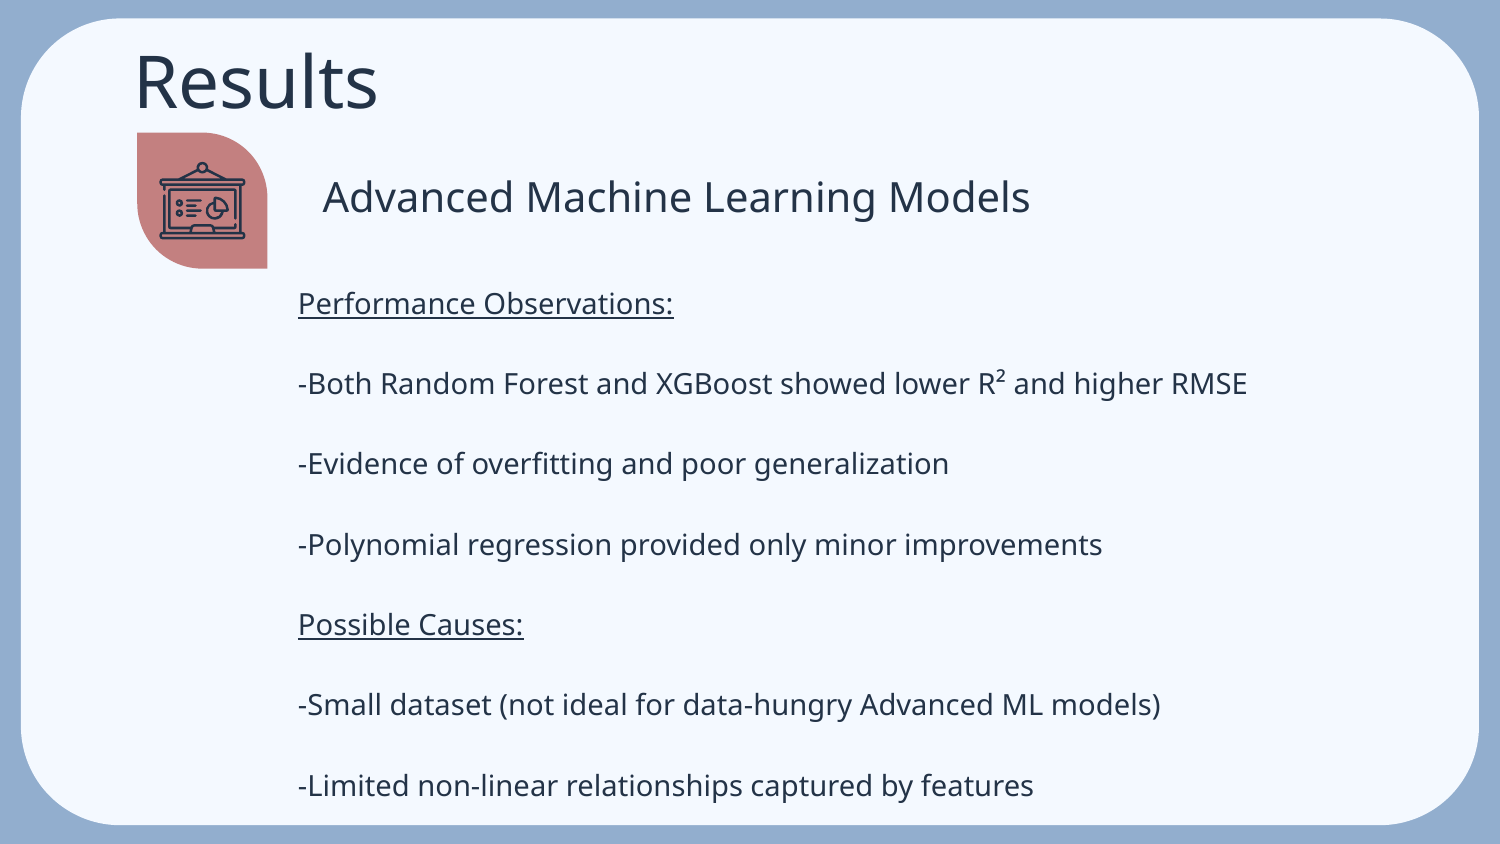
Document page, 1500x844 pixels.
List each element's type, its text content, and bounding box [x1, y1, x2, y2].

title Advanced Machine Learning Models [307, 157, 1304, 237]
text_box [137, 132, 268, 269]
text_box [159, 161, 246, 240]
title Results [118, 20, 1382, 115]
subtitle Performance Observations: -Both Random Forest and XGBoost showed lower R² and higher RMSE -Evidence of overfitting and poor generalization -Polynomial regression provided only minor improvements Possible Causes: -Small dataset (not ideal for data-hungry Advanced ML models) -Limited non-linear relationships captured by features [282, 264, 1304, 802]
